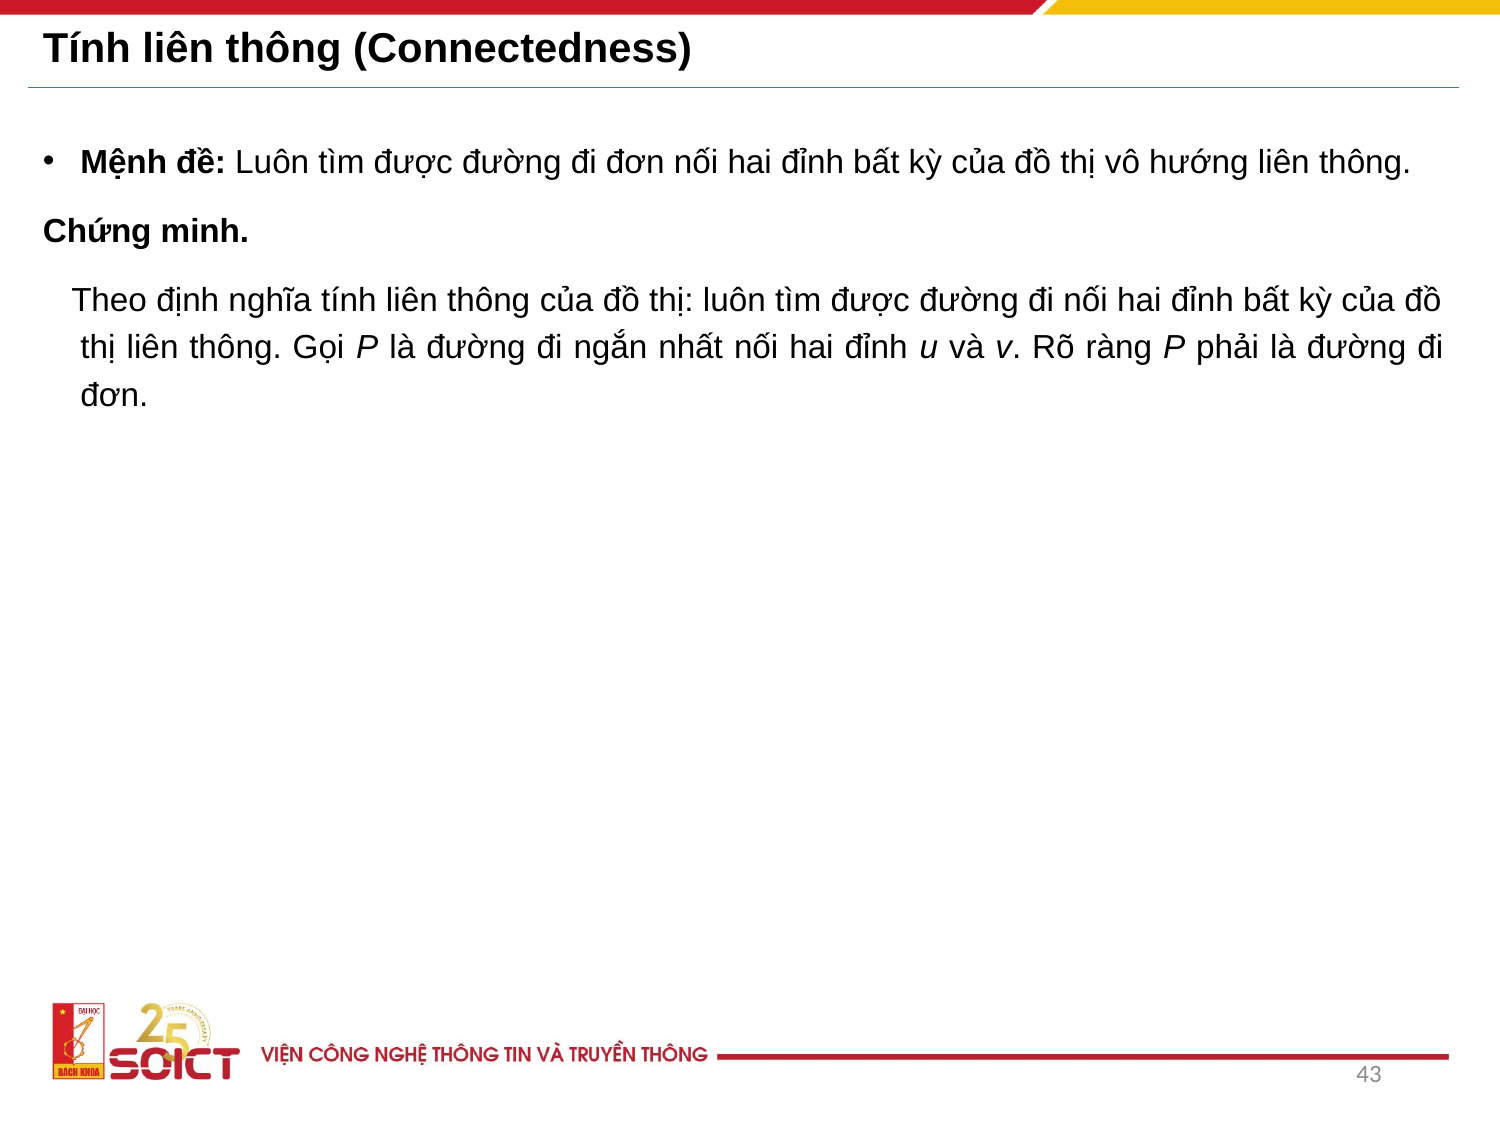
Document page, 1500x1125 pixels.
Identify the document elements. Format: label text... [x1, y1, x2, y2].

picture [0, 0, 1500, 1125]
list Mệnh đề: Luôn tìm được đường đi đơn nối hai đỉnh bất kỳ của đồ thị vô hướng liên thông. Chứng minh. Theo định nghĩa tính liên thông của đồ thị: luôn tìm được đường đi nối hai đỉnh bất kỳ của đồ thị liên thông. Gọi P là đường đi ngắn nhất nối hai đỉnh u và v. Rõ ràng P phải là đường đi đơn. [27, 125, 1459, 988]
title Tính liên thông (Connectedness) [27, 11, 1322, 87]
slide_number 43 [1059, 1042, 1397, 1103]
